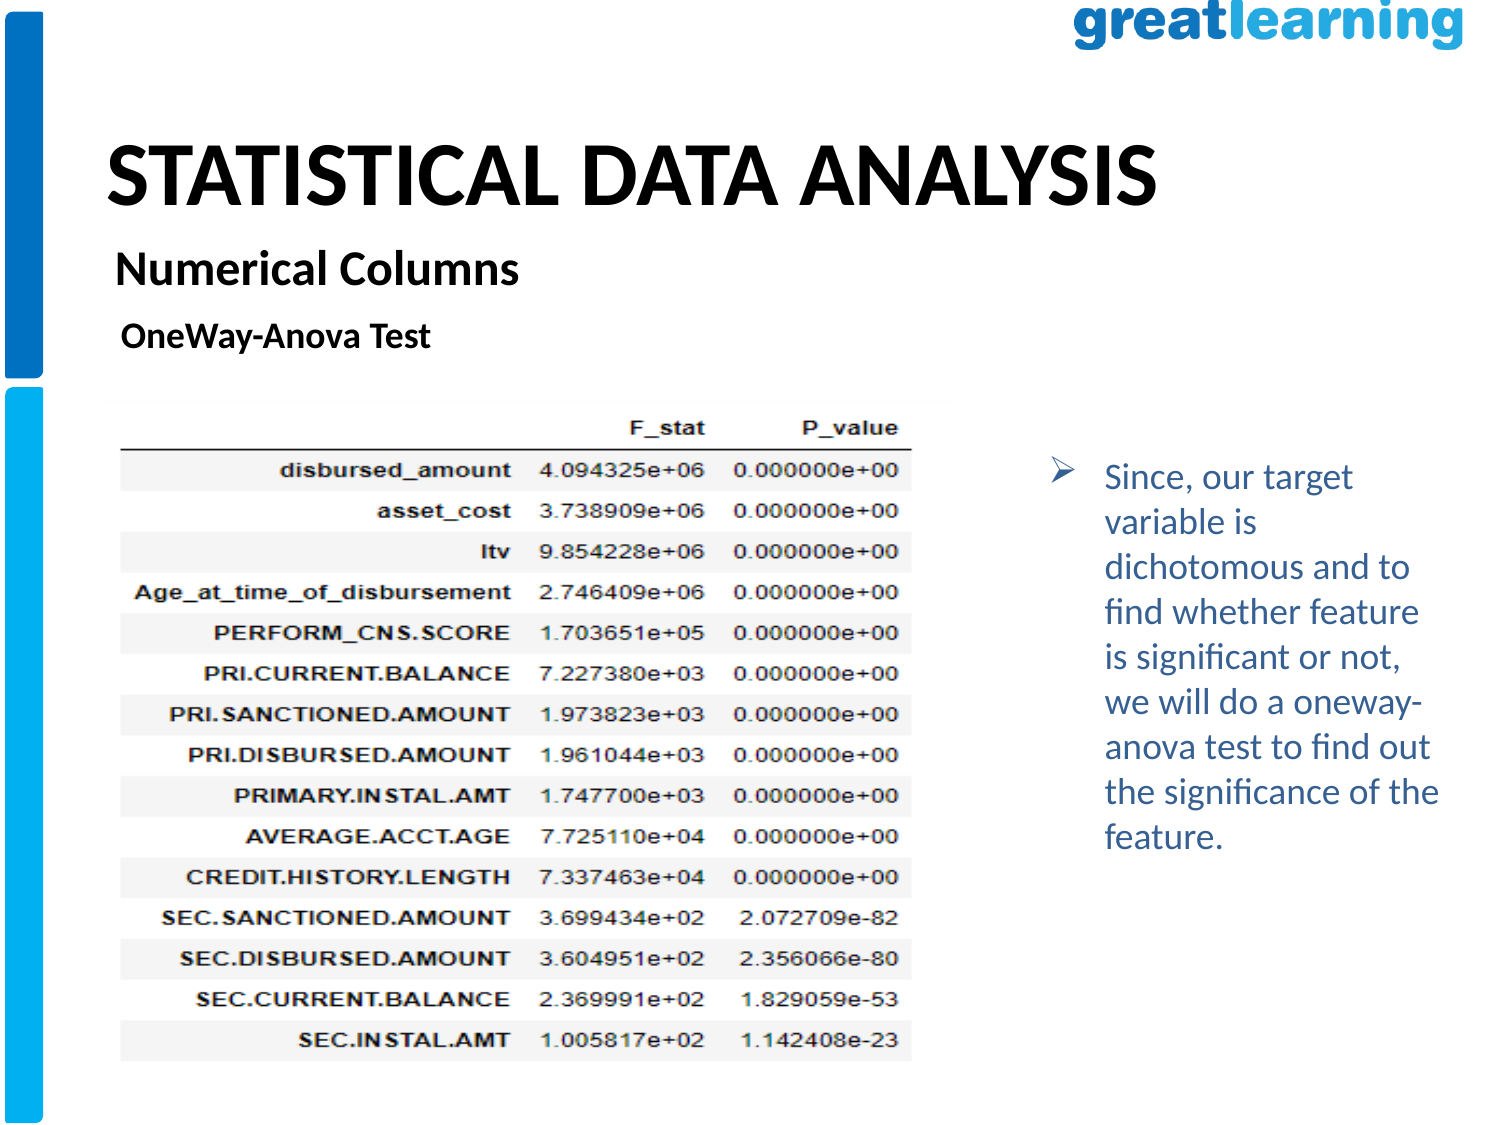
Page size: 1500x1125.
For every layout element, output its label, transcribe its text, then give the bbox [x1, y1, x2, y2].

picture [1074, 0, 1463, 50]
picture [106, 399, 952, 1077]
text_box Numerical Columns [100, 227, 539, 303]
title STATISTICAL DATA ANALYSIS [41, 75, 1225, 263]
text_box OneWay-Anova Test [106, 303, 525, 364]
text_box Since, our target variable is dichotomous and to find whether feature is significant or not, we will do a oneway-anova test to find out the significance of the feature. [1033, 444, 1459, 910]
